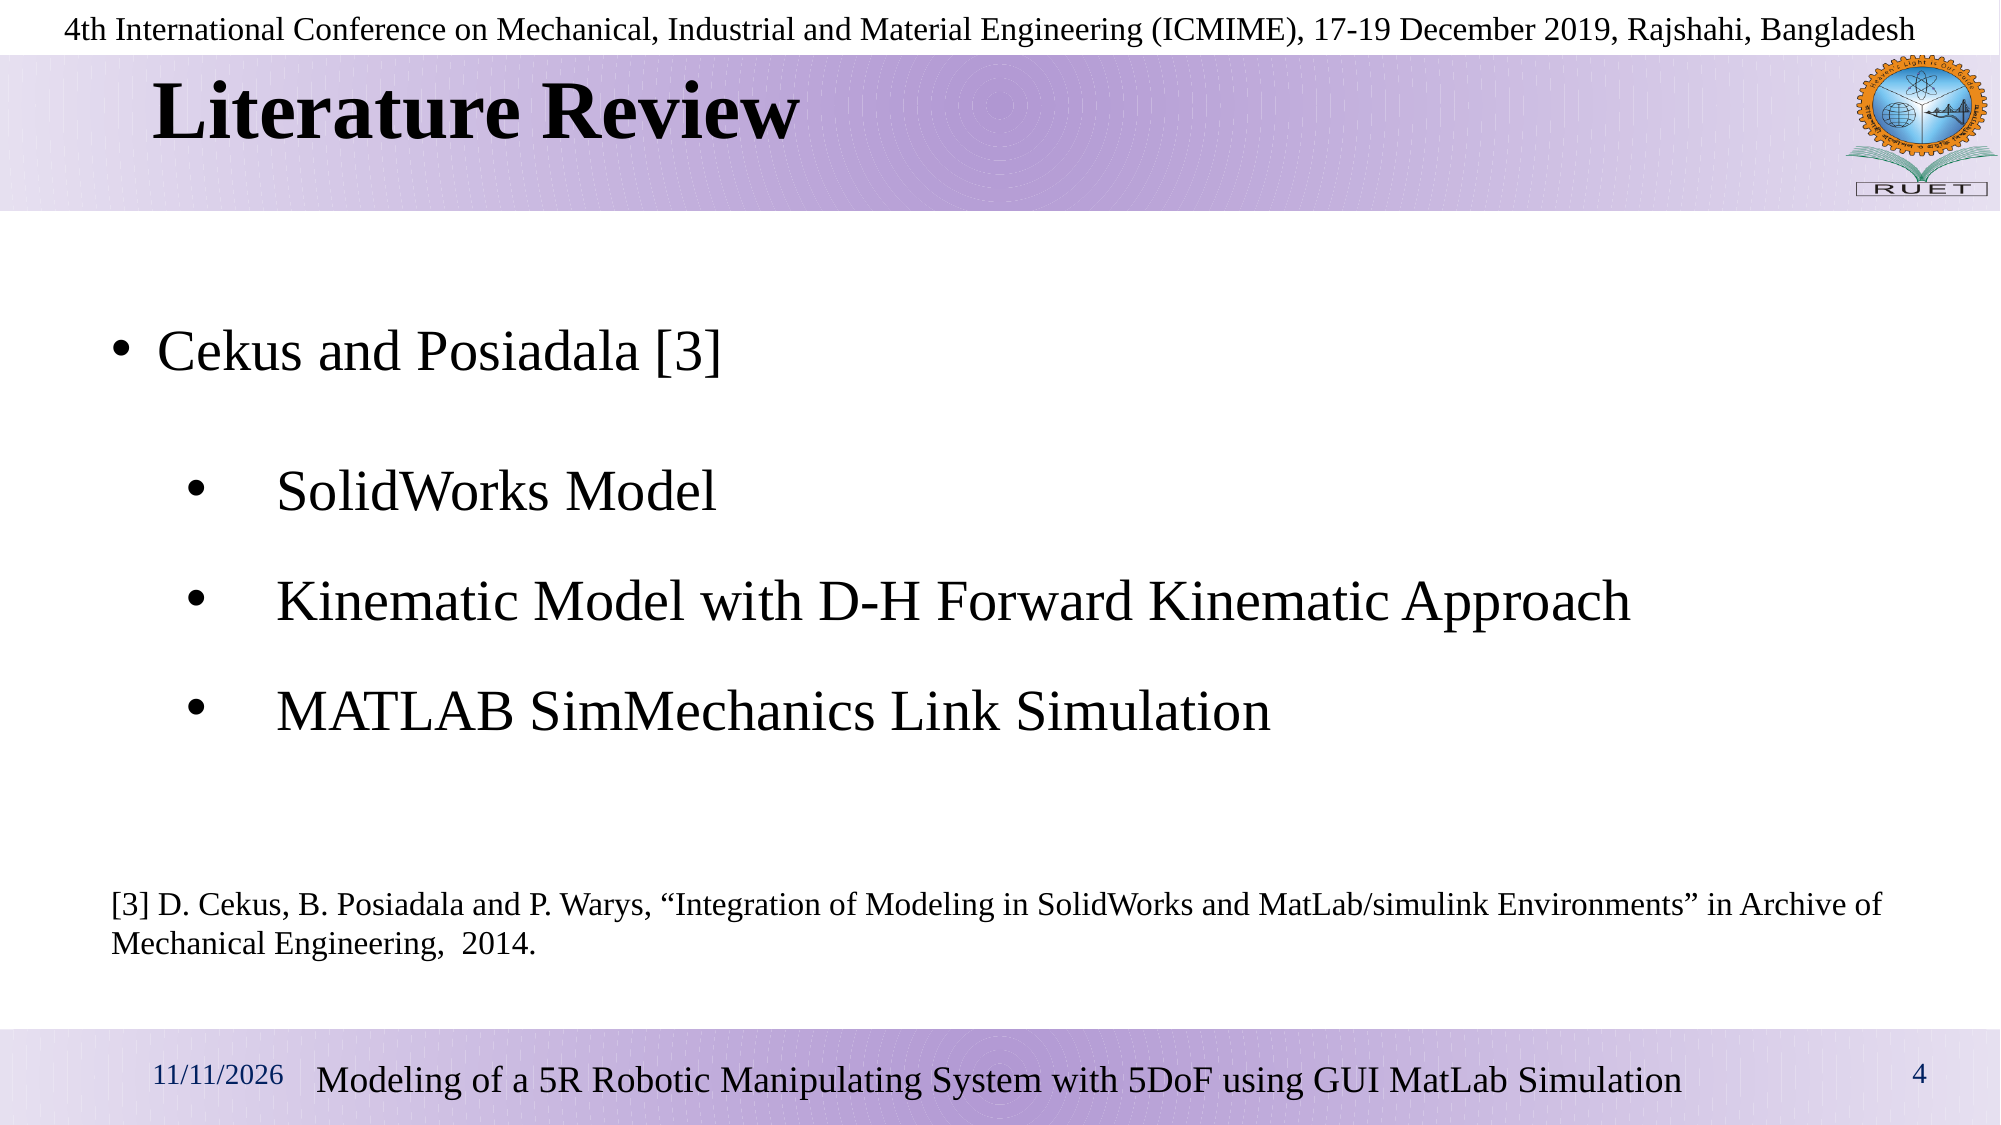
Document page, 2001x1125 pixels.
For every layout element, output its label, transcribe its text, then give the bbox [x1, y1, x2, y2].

text_box Literature Review [137, 56, 817, 163]
text_box Modeling of a 5R Robotic Manipulating System with 5DoF using GUI MatLab Simulation [0, 1028, 2000, 1125]
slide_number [137, 1042, 588, 1103]
text_box [0, 56, 2000, 212]
text_box 4 [1897, 1046, 1942, 1097]
text_box 4th International Conference on Mechanical, Industrial and Material Engineering (ICMIME), 17-19 December 2019, Rajshahi, Bangladesh [0, 0, 2000, 56]
picture [1843, 52, 2000, 198]
text_box Cekus and Posiadala [3] SolidWorks Model Kinematic Model with D-H Forward Kinematic Approach MATLAB SimMechanics Link Simulation [3] D. Cekus, B. Posiadala and P. Warys, “Integration of Modeling in SolidWorks and MatLab/simulink Environments” in Archive of Mechanical Engineering, 2014. [96, 254, 1962, 1014]
